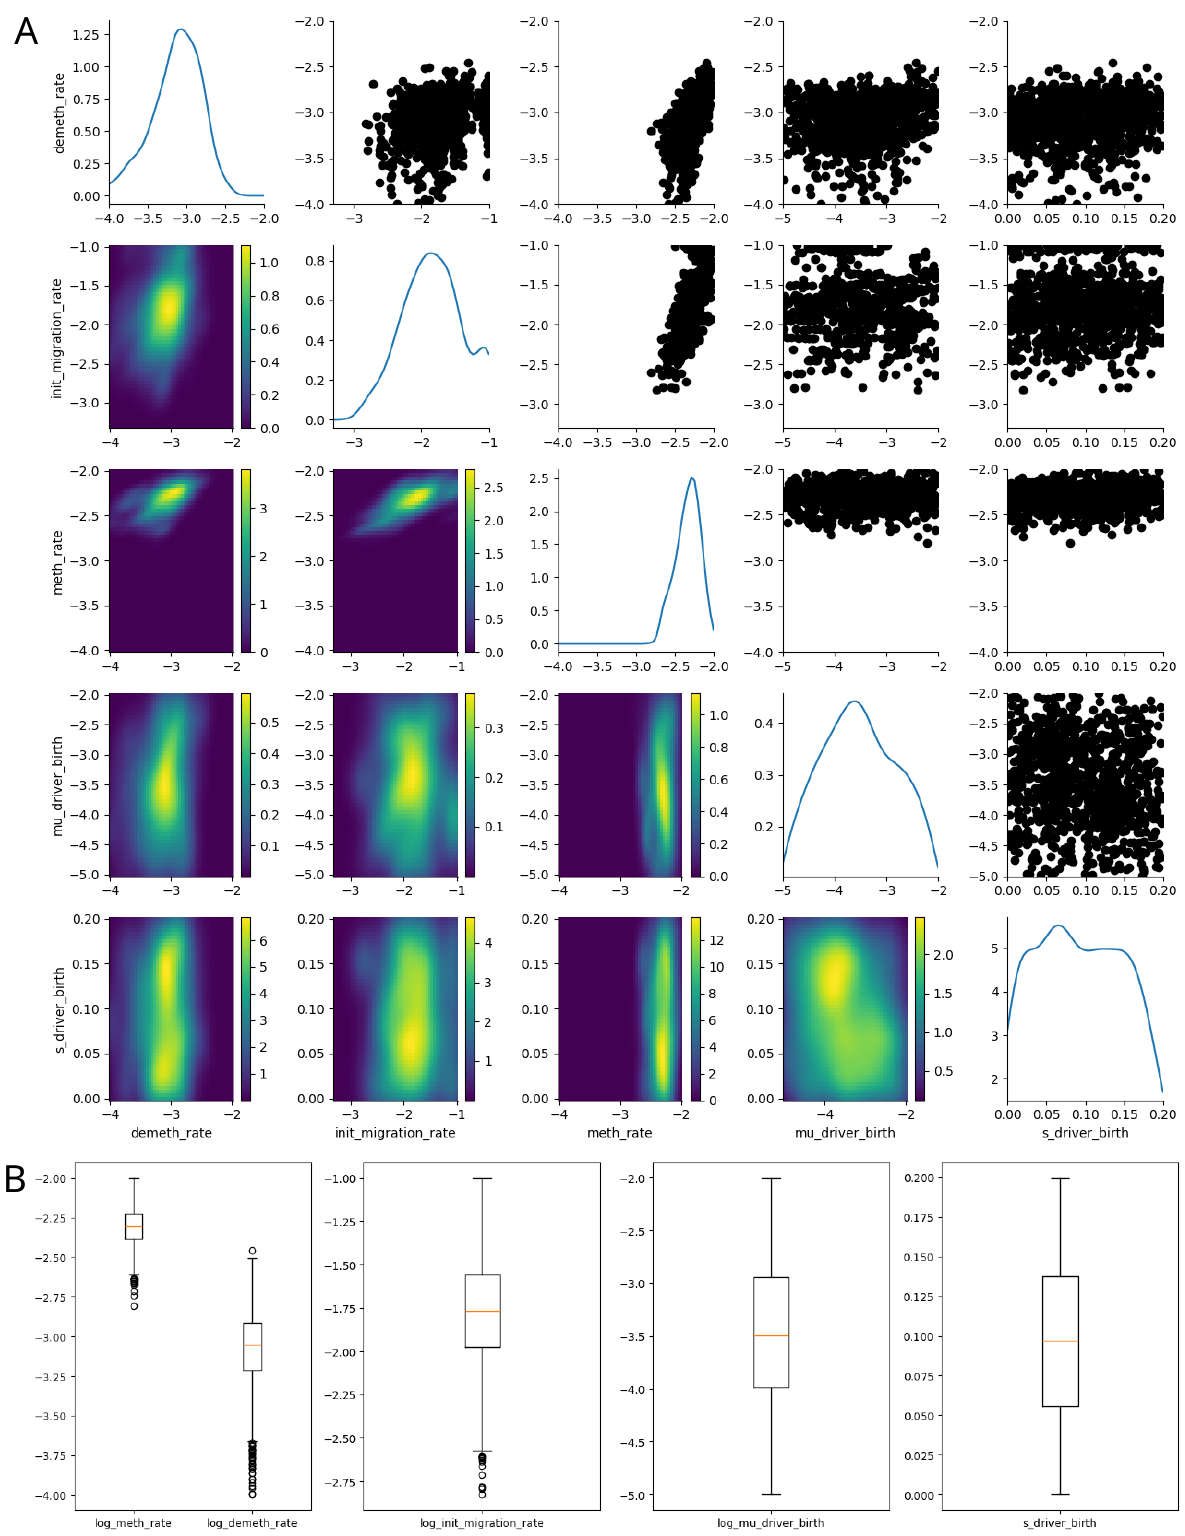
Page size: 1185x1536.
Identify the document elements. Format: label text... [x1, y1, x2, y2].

picture [26, 1154, 1185, 1536]
picture [41, 5, 1185, 1150]
text_box A [0, 0, 53, 60]
text_box B [0, 1147, 42, 1208]
